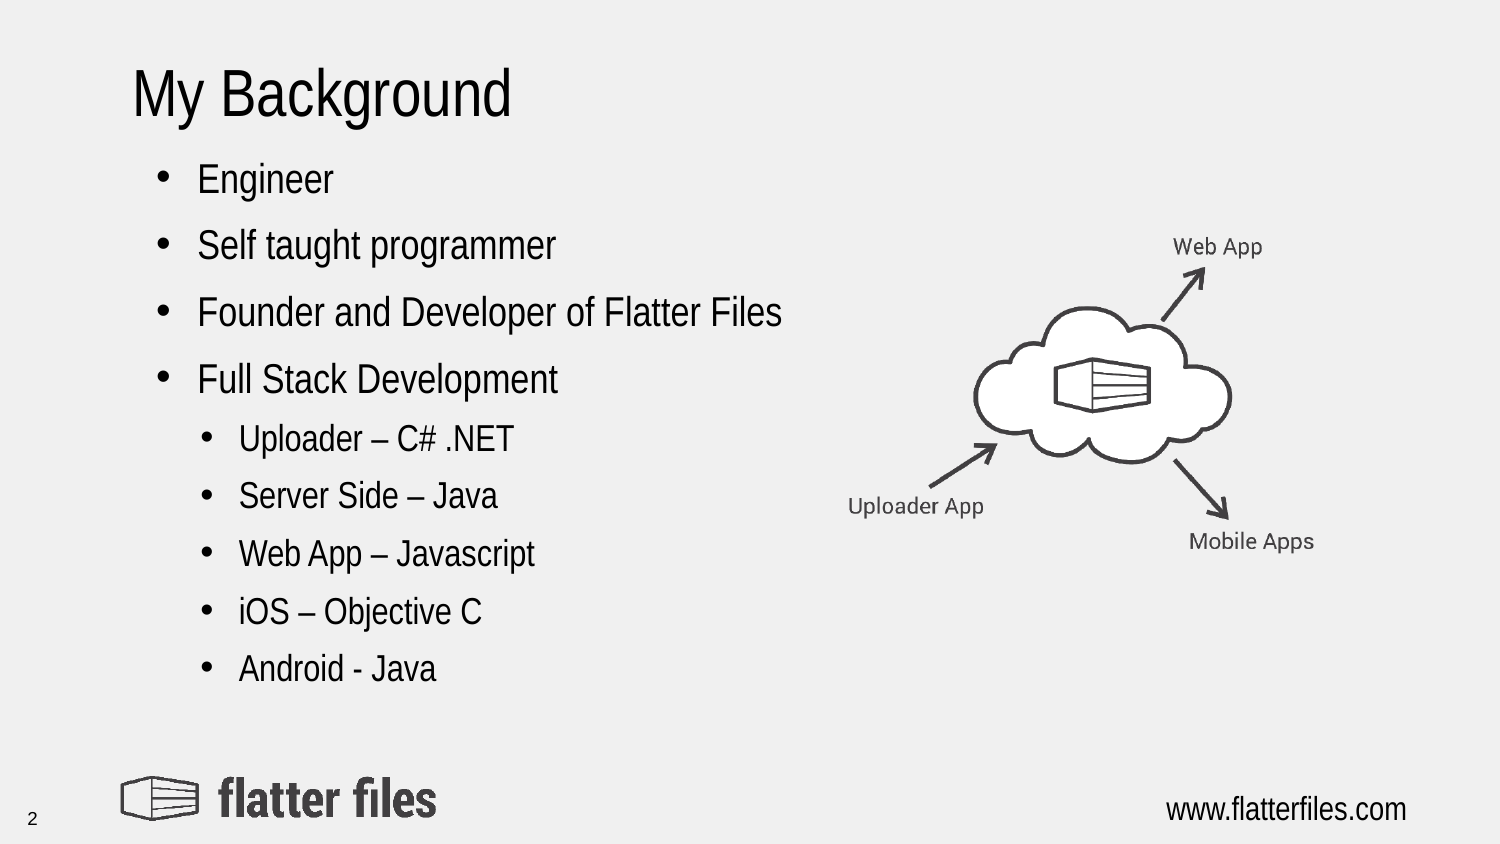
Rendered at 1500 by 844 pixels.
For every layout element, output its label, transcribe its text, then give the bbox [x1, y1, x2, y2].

picture [118, 774, 438, 822]
title My Background [118, 59, 1418, 121]
list Engineer Self taught programmer Founder and Developer of Flatter Files Full Stack Development Uploader – C# .NET Server Side – Java Web App – Javascript iOS – Objective C Android - Java [141, 144, 1418, 729]
picture [812, 159, 1393, 611]
